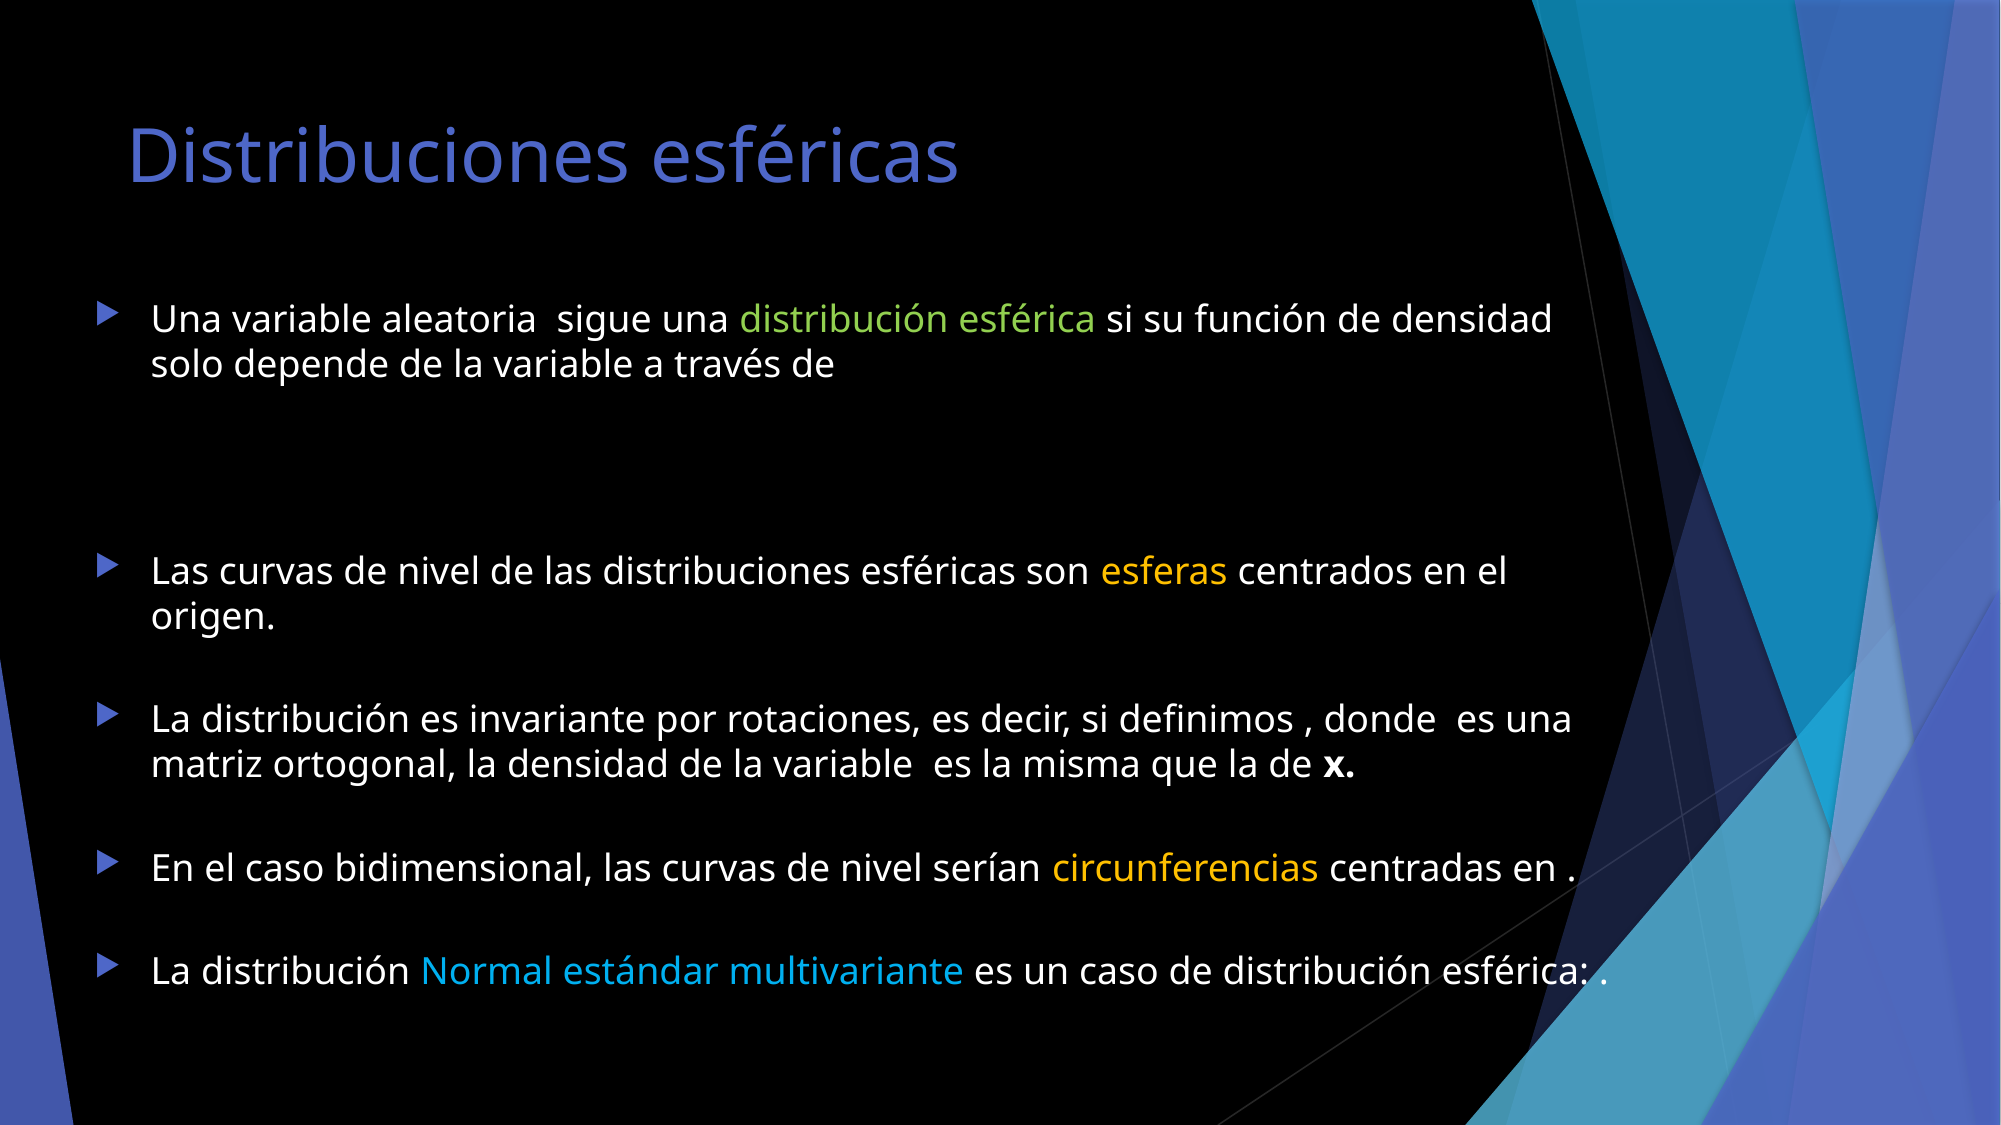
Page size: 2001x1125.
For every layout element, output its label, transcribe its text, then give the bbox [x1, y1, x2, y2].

title Distribuciones esféricas [111, 99, 1522, 243]
